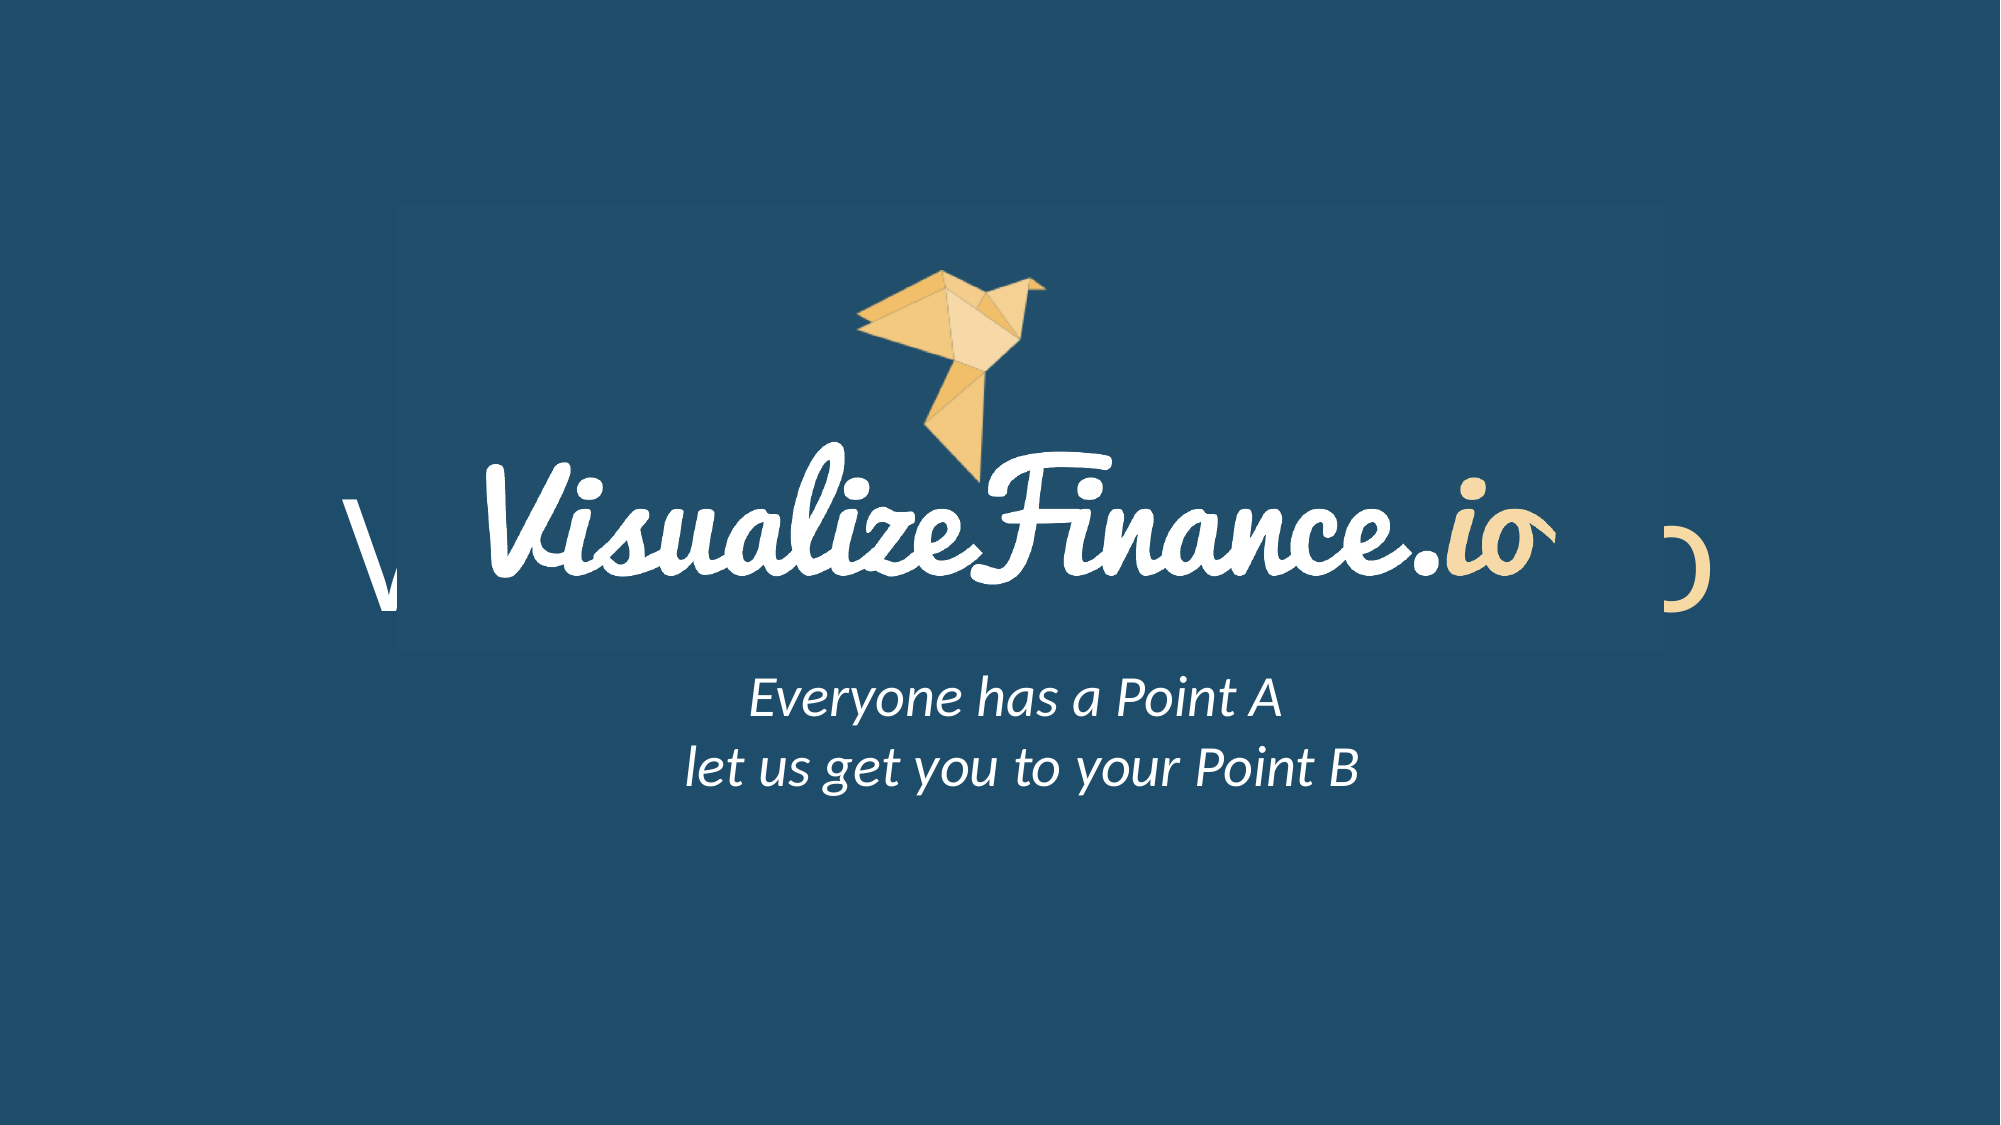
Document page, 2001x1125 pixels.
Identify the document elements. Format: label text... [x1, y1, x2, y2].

text_box VisualizeFinance.io [1665, 448, 1735, 651]
picture [397, 205, 1665, 651]
text_box VisualizeFinance.io [327, 448, 397, 651]
text_box Everyone has a Point A let us get you to your Point B [339, 650, 1707, 806]
